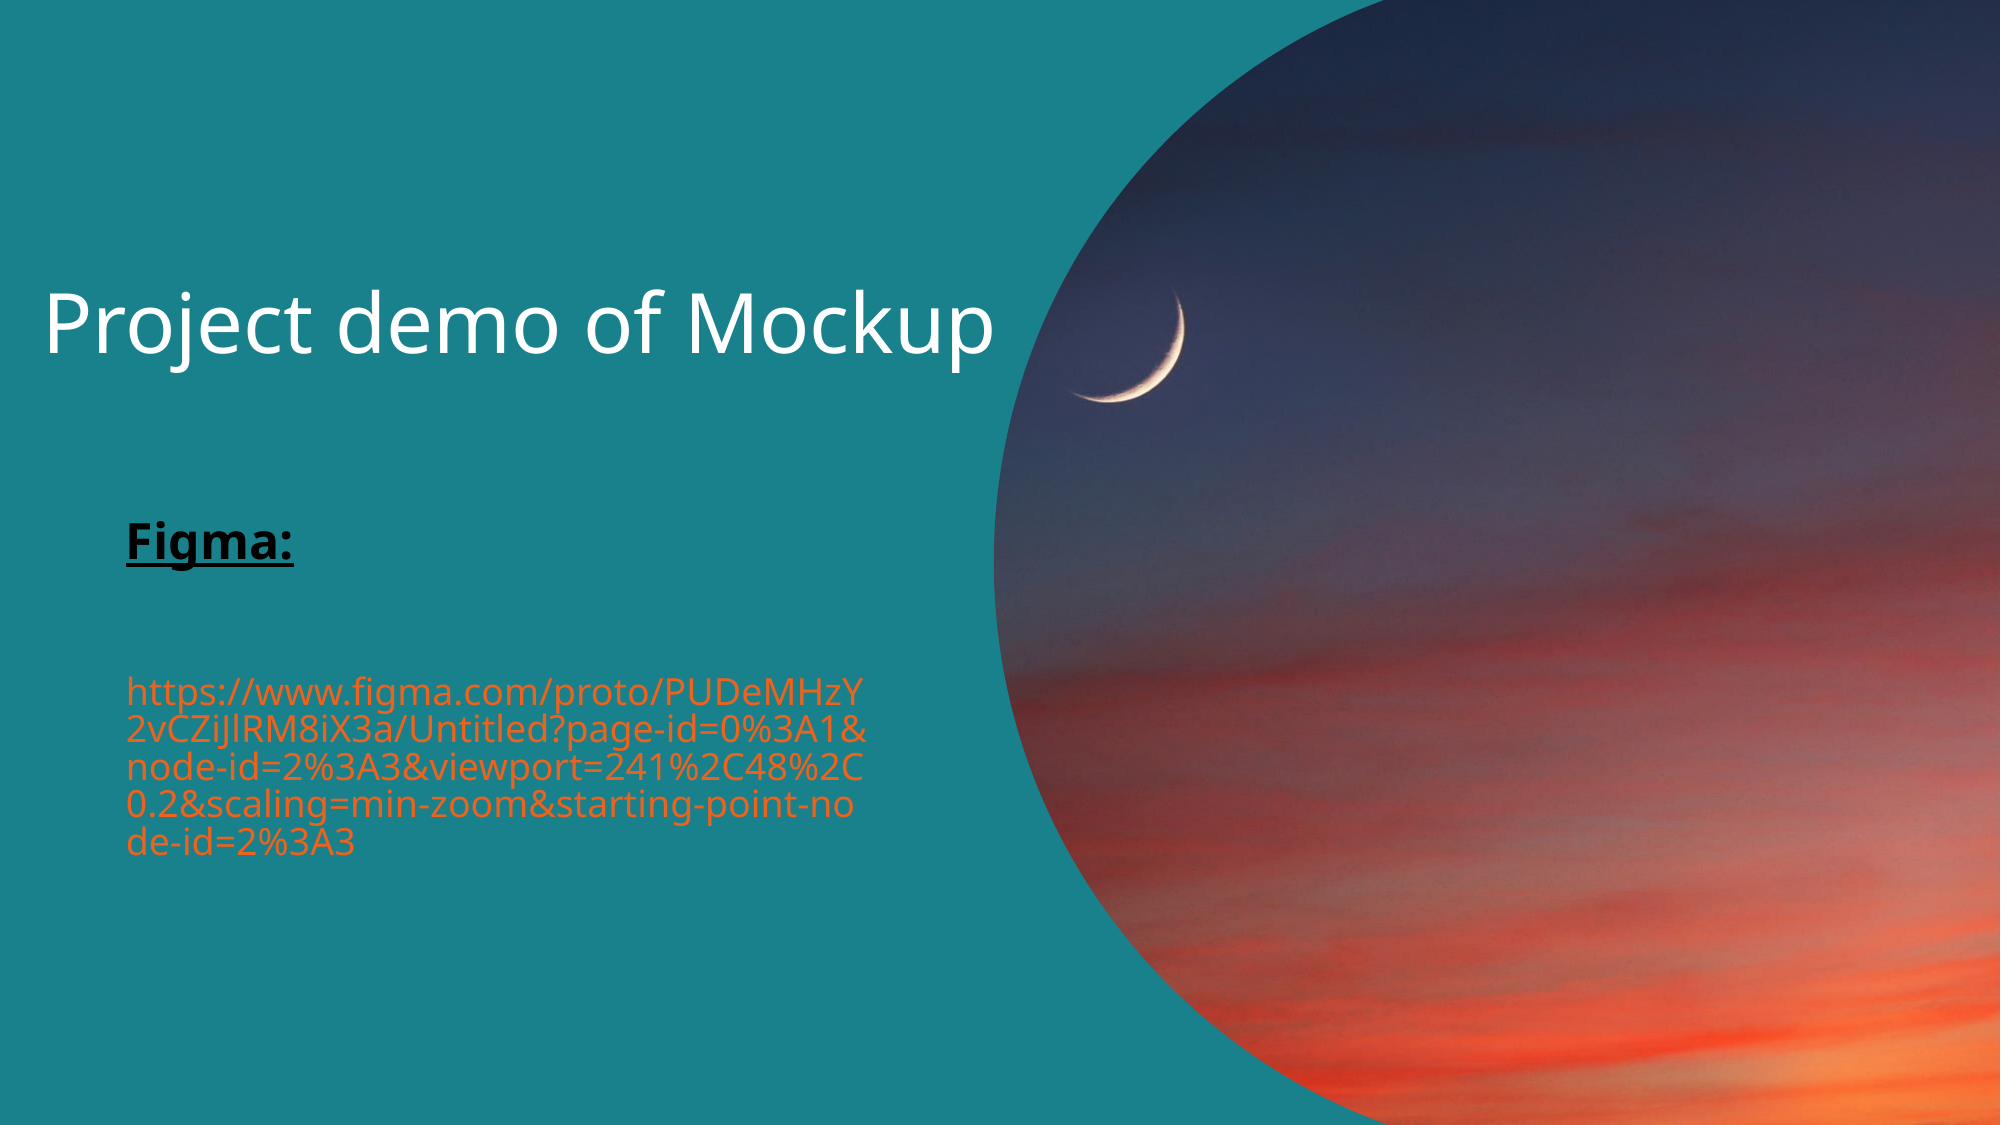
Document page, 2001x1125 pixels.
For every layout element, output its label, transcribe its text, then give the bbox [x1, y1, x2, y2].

picture [993, 0, 2000, 1125]
text_box Figma: https://www.figma.com/proto/PUDeMHzY2vCZiJlRM8iX3a/Untitled?page-id=0%3A1&node-id=2%3A3&viewport=241%2C48%2C0.2&scaling=min-zoom&starting-point-node-id=2%3A3 [111, 501, 887, 906]
title Project demo of Mockup [27, 112, 993, 641]
